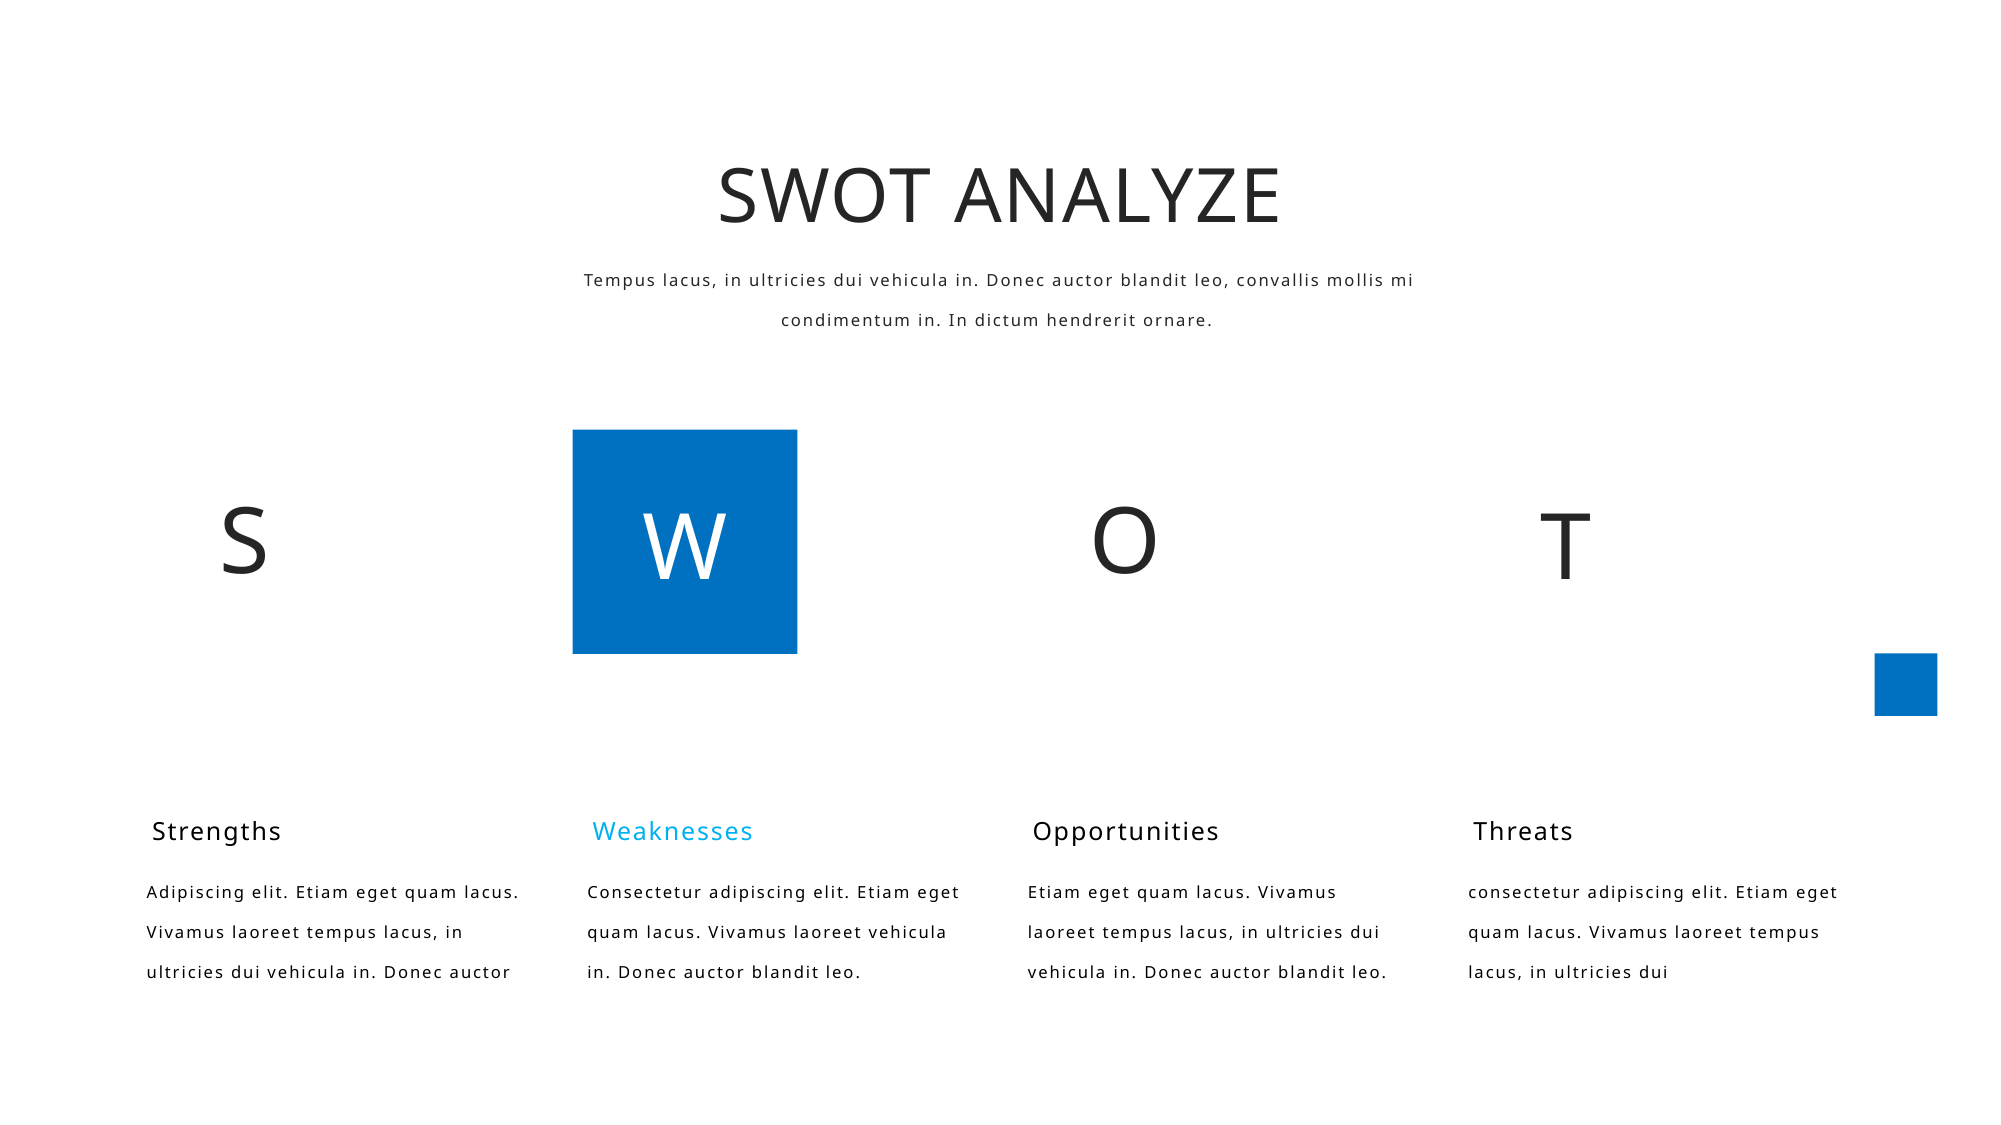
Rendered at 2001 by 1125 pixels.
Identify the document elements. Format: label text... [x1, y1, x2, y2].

text_box Strengths [137, 777, 297, 853]
text_box Weaknesses [577, 777, 768, 853]
text_box Adipiscing elit. Etiam eget quam lacus. Vivamus laoreet tempus lacus, in ultricies dui vehicula in. Donec auctor [131, 855, 547, 990]
text_box Opportunities [1017, 777, 1235, 853]
text_box Tempus lacus, in ultricies dui vehicula in. Donec auctor blandit leo, convallis mollis mi condimentum in. In dictum hendrerit ornare. [520, 242, 1480, 338]
picture [62, 366, 1938, 717]
text_box Threats [1458, 777, 1588, 853]
text_box consectetur adipiscing elit. Etiam eget quam lacus. Vivamus laoreet tempus lacus, in ultricies dui [1453, 855, 1868, 990]
text_box Etiam eget quam lacus. Vivamus laoreet tempus lacus, in ultricies dui vehicula in. Donec auctor blandit leo. [1013, 855, 1428, 990]
text_box Consectetur adipiscing elit. Etiam eget quam lacus. Vivamus laoreet vehicula in. Donec auctor blandit leo. [572, 855, 987, 990]
text_box SWOT ANALYZE [611, 95, 1389, 242]
